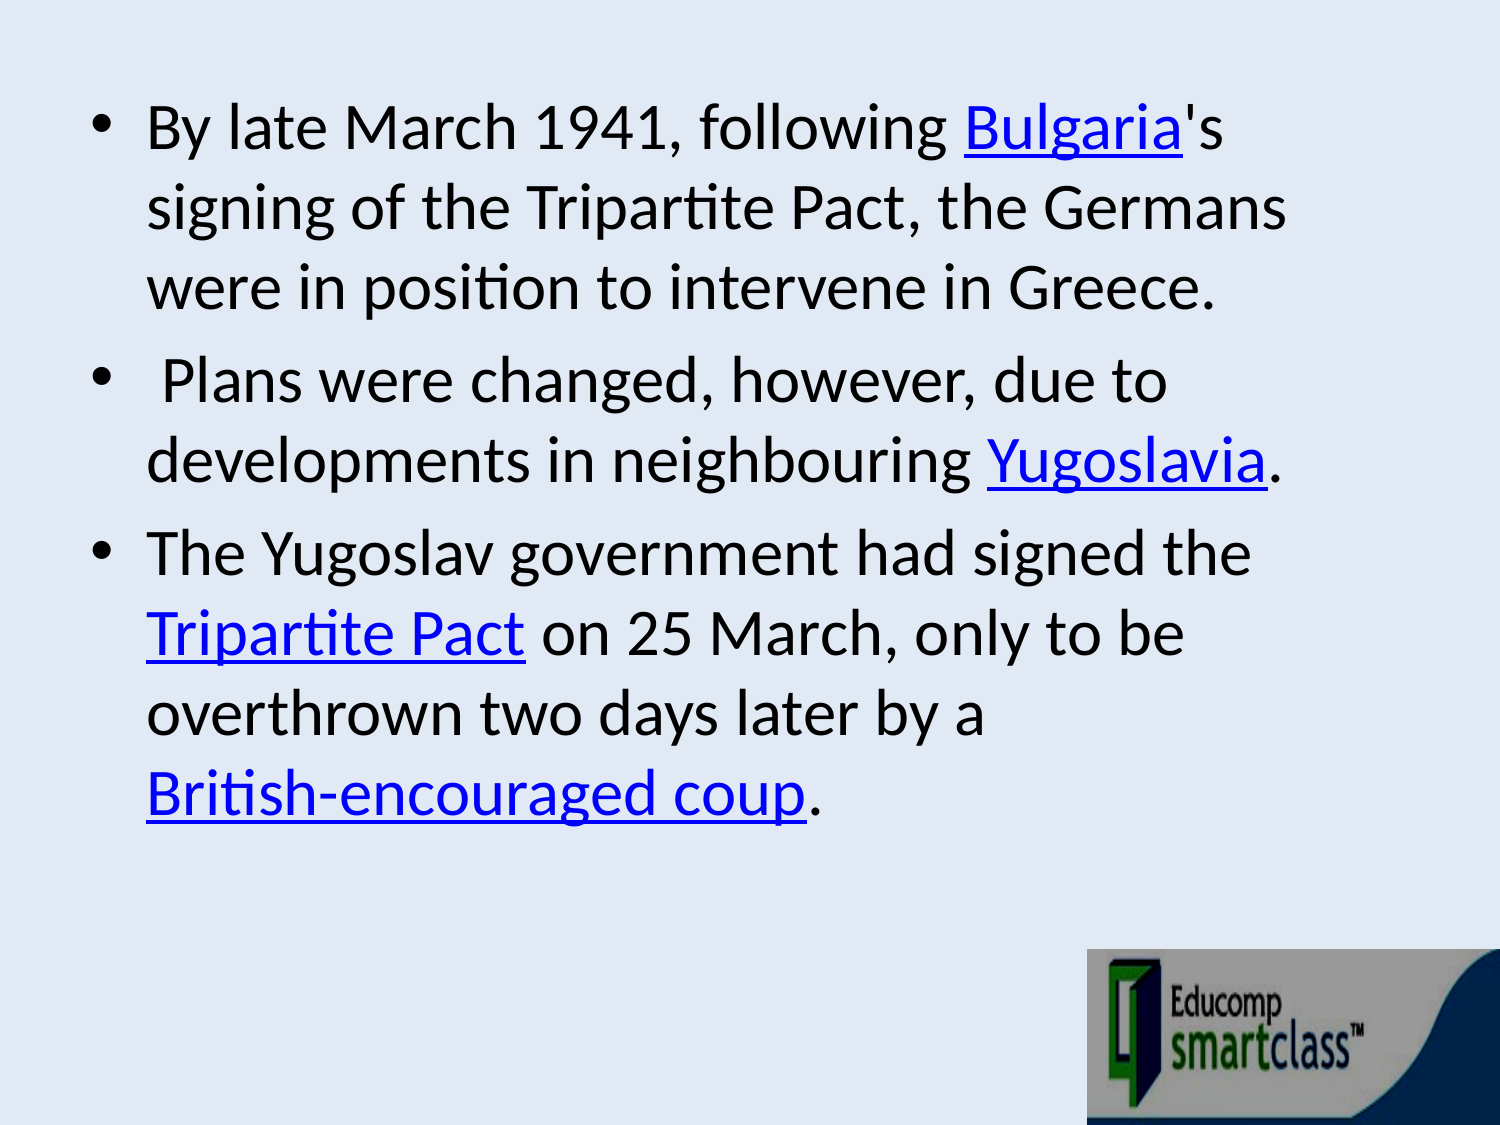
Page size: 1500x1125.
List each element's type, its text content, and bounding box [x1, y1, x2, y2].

picture [1087, 949, 1500, 1125]
list By late March 1941, following Bulgaria's signing of the Tripartite Pact, the Germans were in position to intervene in Greece. Plans were changed, however, due to developments in neighbouring Yugoslavia. The Yugoslav government had signed the Tripartite Pact on 25 March, only to be overthrown two days later by a British-encouraged coup. [75, 75, 1425, 1005]
